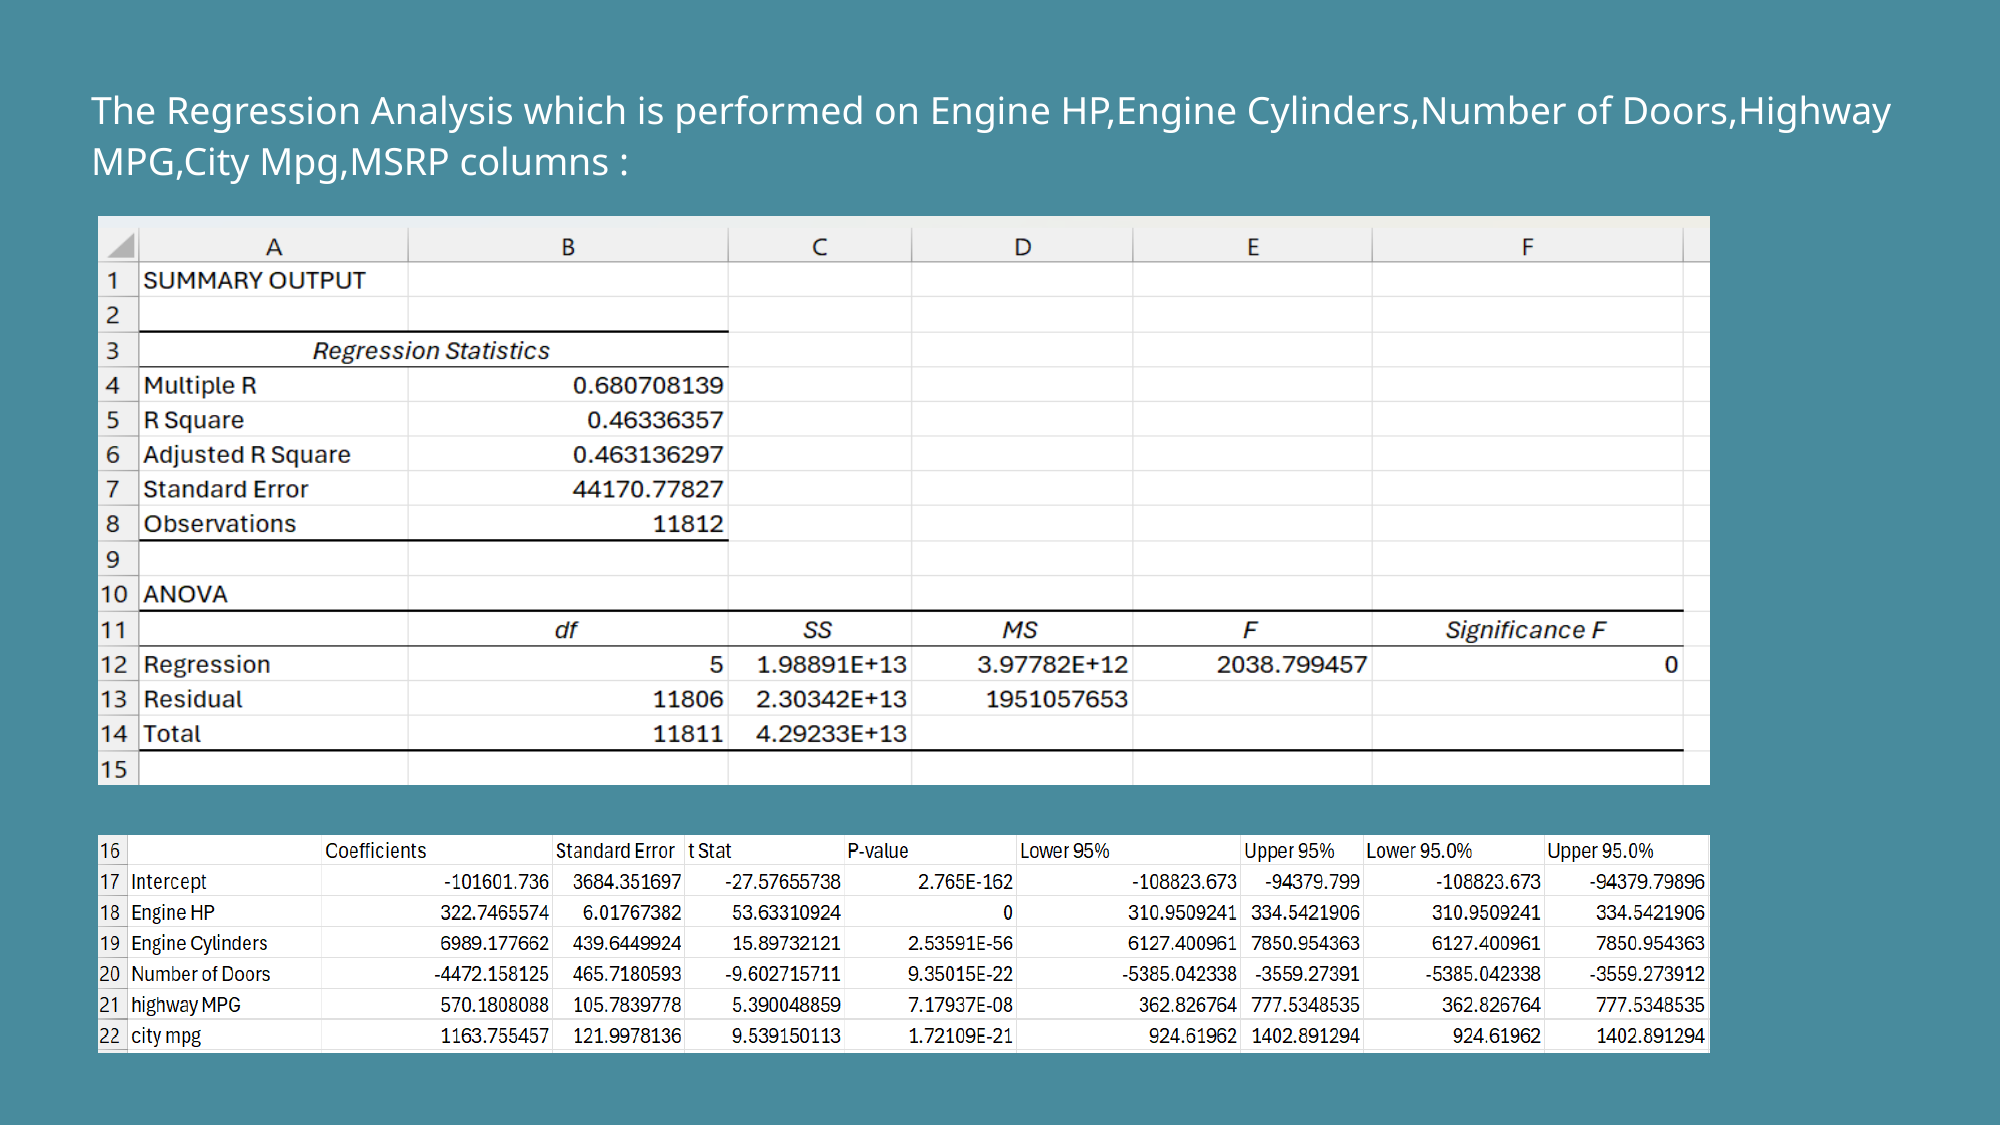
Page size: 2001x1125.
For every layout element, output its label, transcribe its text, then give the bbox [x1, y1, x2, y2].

picture [97, 216, 1711, 786]
text_box The Regression Analysis which is performed on Engine HP,Engine Cylinders,Number of Doors,Highway MPG,City Mpg,MSRP columns : [76, 72, 1961, 191]
picture [97, 834, 1711, 1053]
